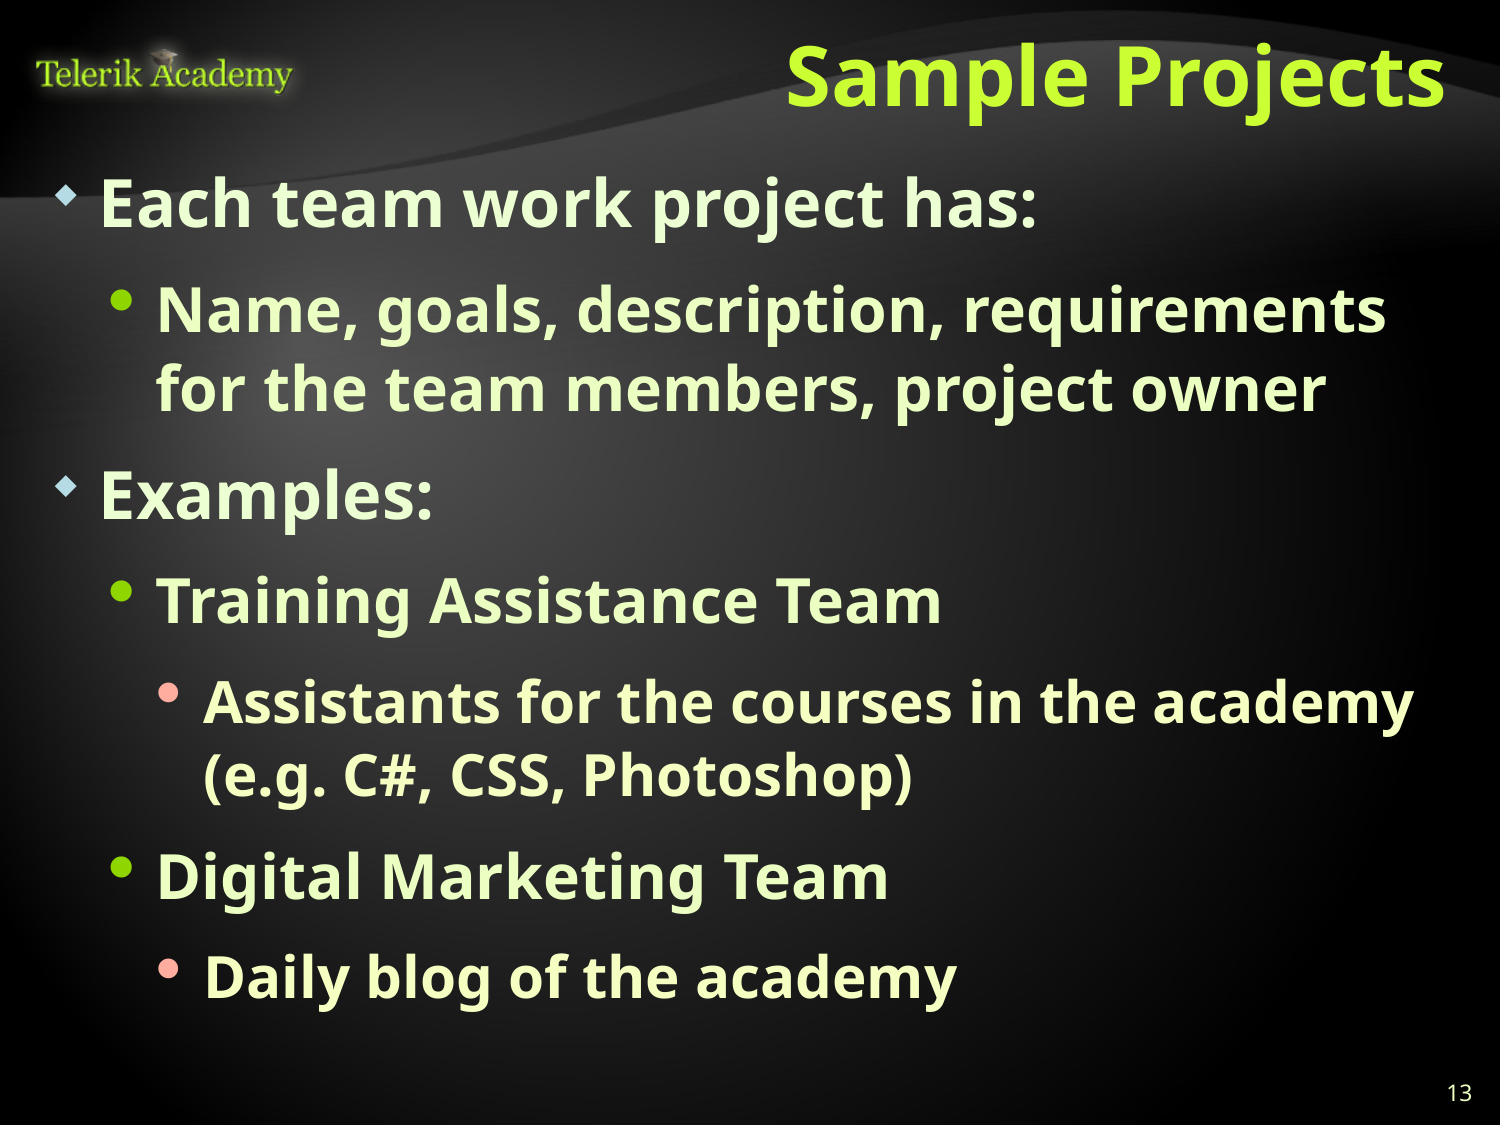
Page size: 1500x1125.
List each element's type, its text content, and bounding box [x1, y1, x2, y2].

picture [0, 0, 1500, 1125]
title Sample Projects [300, 12, 1463, 149]
list Each team work project has: Name, goals, description, requirements for the team members, project owner Examples: Training Assistance Team Assistants for the courses in the academy (e.g. C#, CSS, Photoshop) Digital Marketing Team Daily blog of the academy [37, 149, 1463, 1100]
slide_number 13 [1412, 1074, 1488, 1113]
